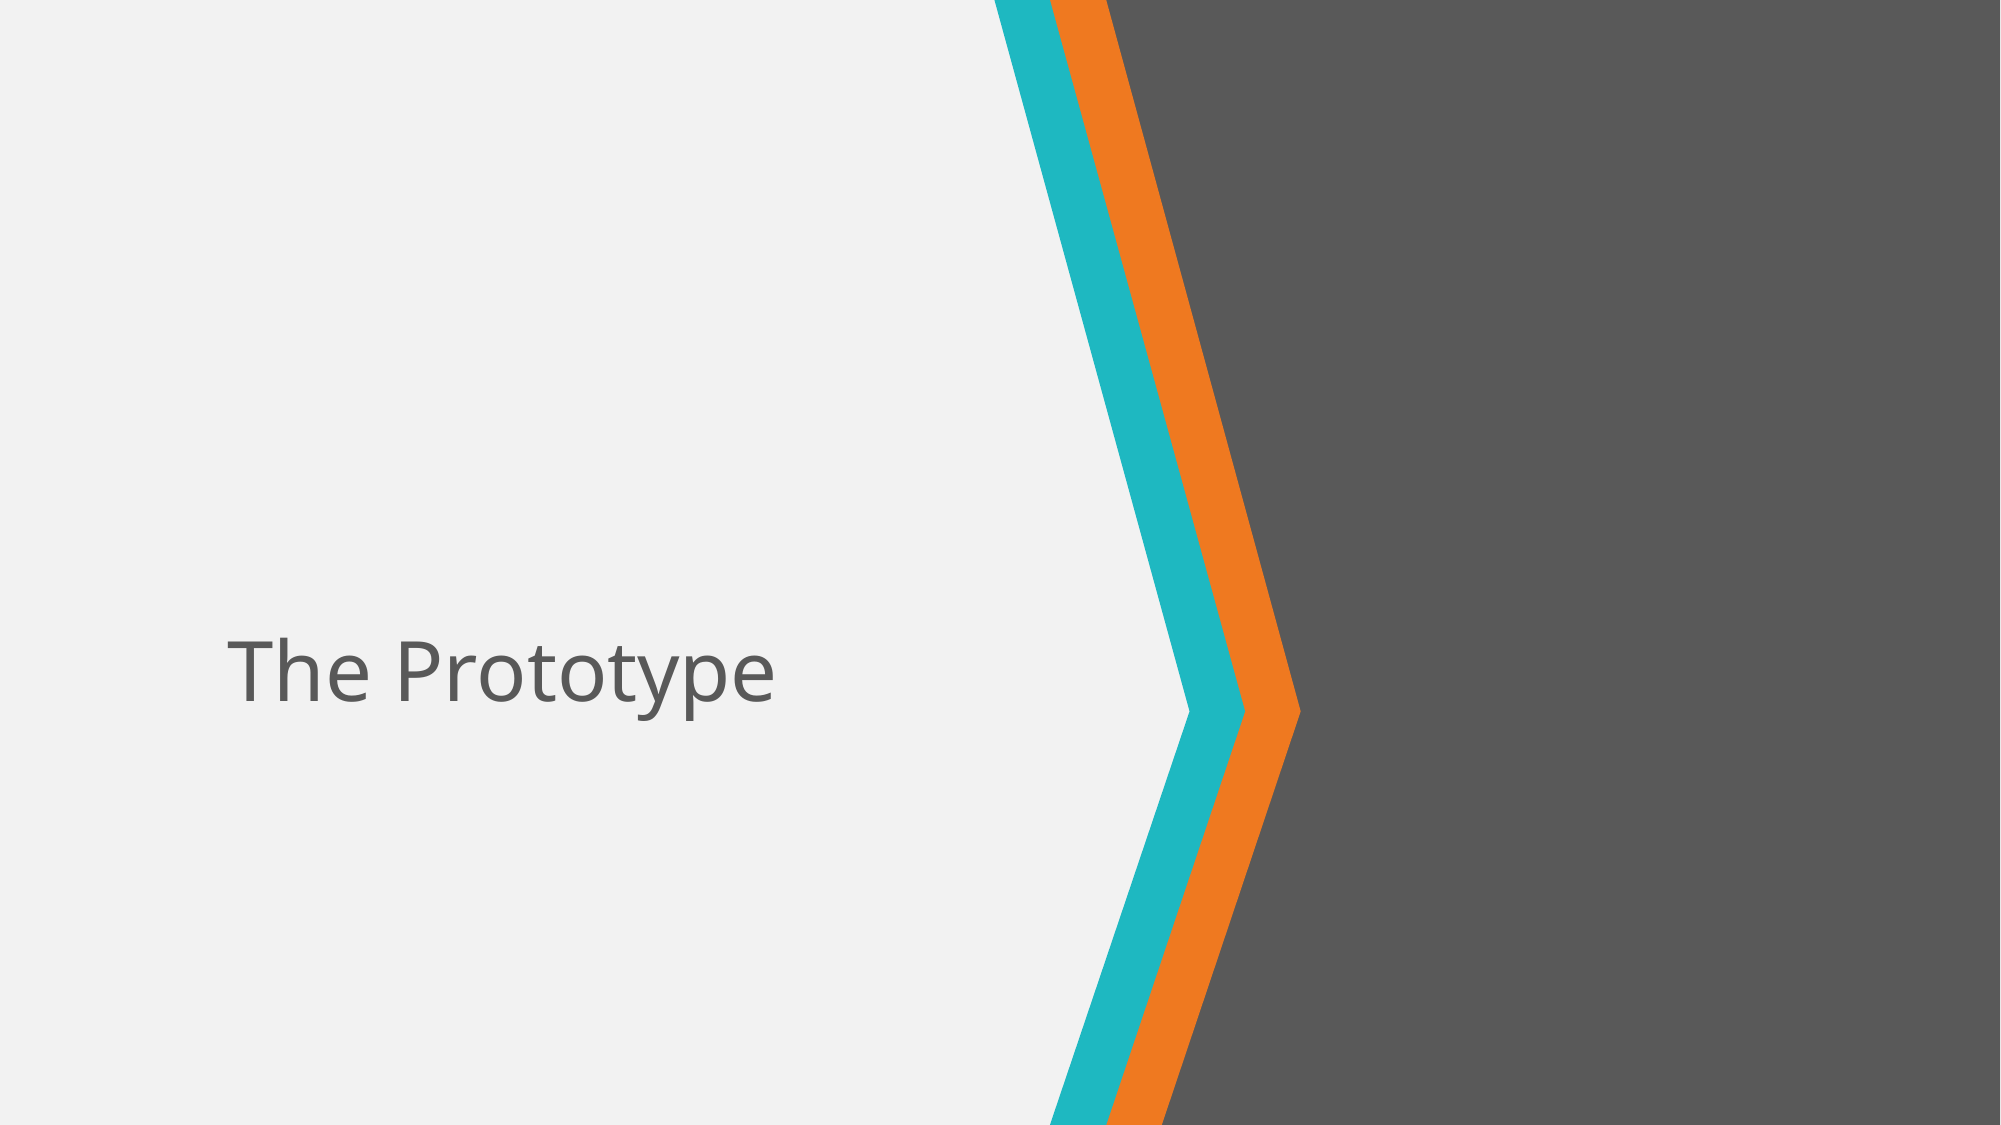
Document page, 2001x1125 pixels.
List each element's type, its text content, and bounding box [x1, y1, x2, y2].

title The Prototype [212, 307, 1053, 728]
